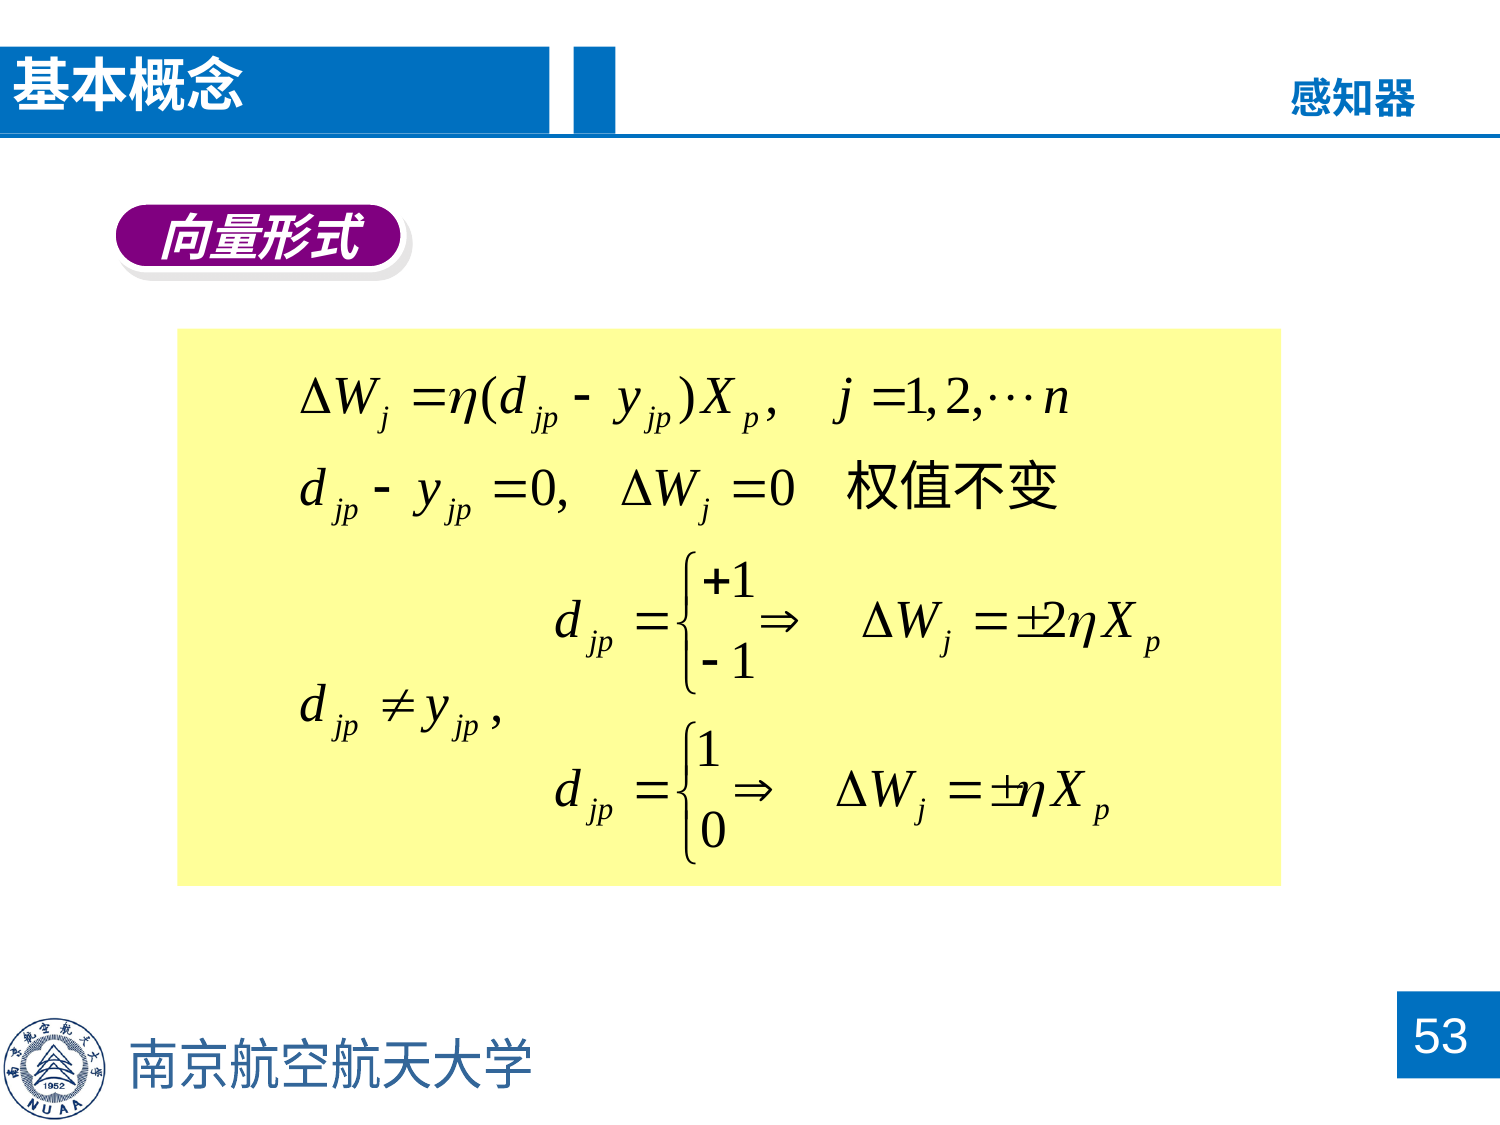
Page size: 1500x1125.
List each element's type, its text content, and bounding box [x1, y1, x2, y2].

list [291, 353, 1171, 873]
text_box 向量形式 [112, 201, 404, 270]
text_box 基本概念 [0, 40, 264, 126]
picture [0, 1012, 111, 1125]
text_box [177, 328, 1282, 886]
text_box 感知器 [673, 64, 1431, 130]
